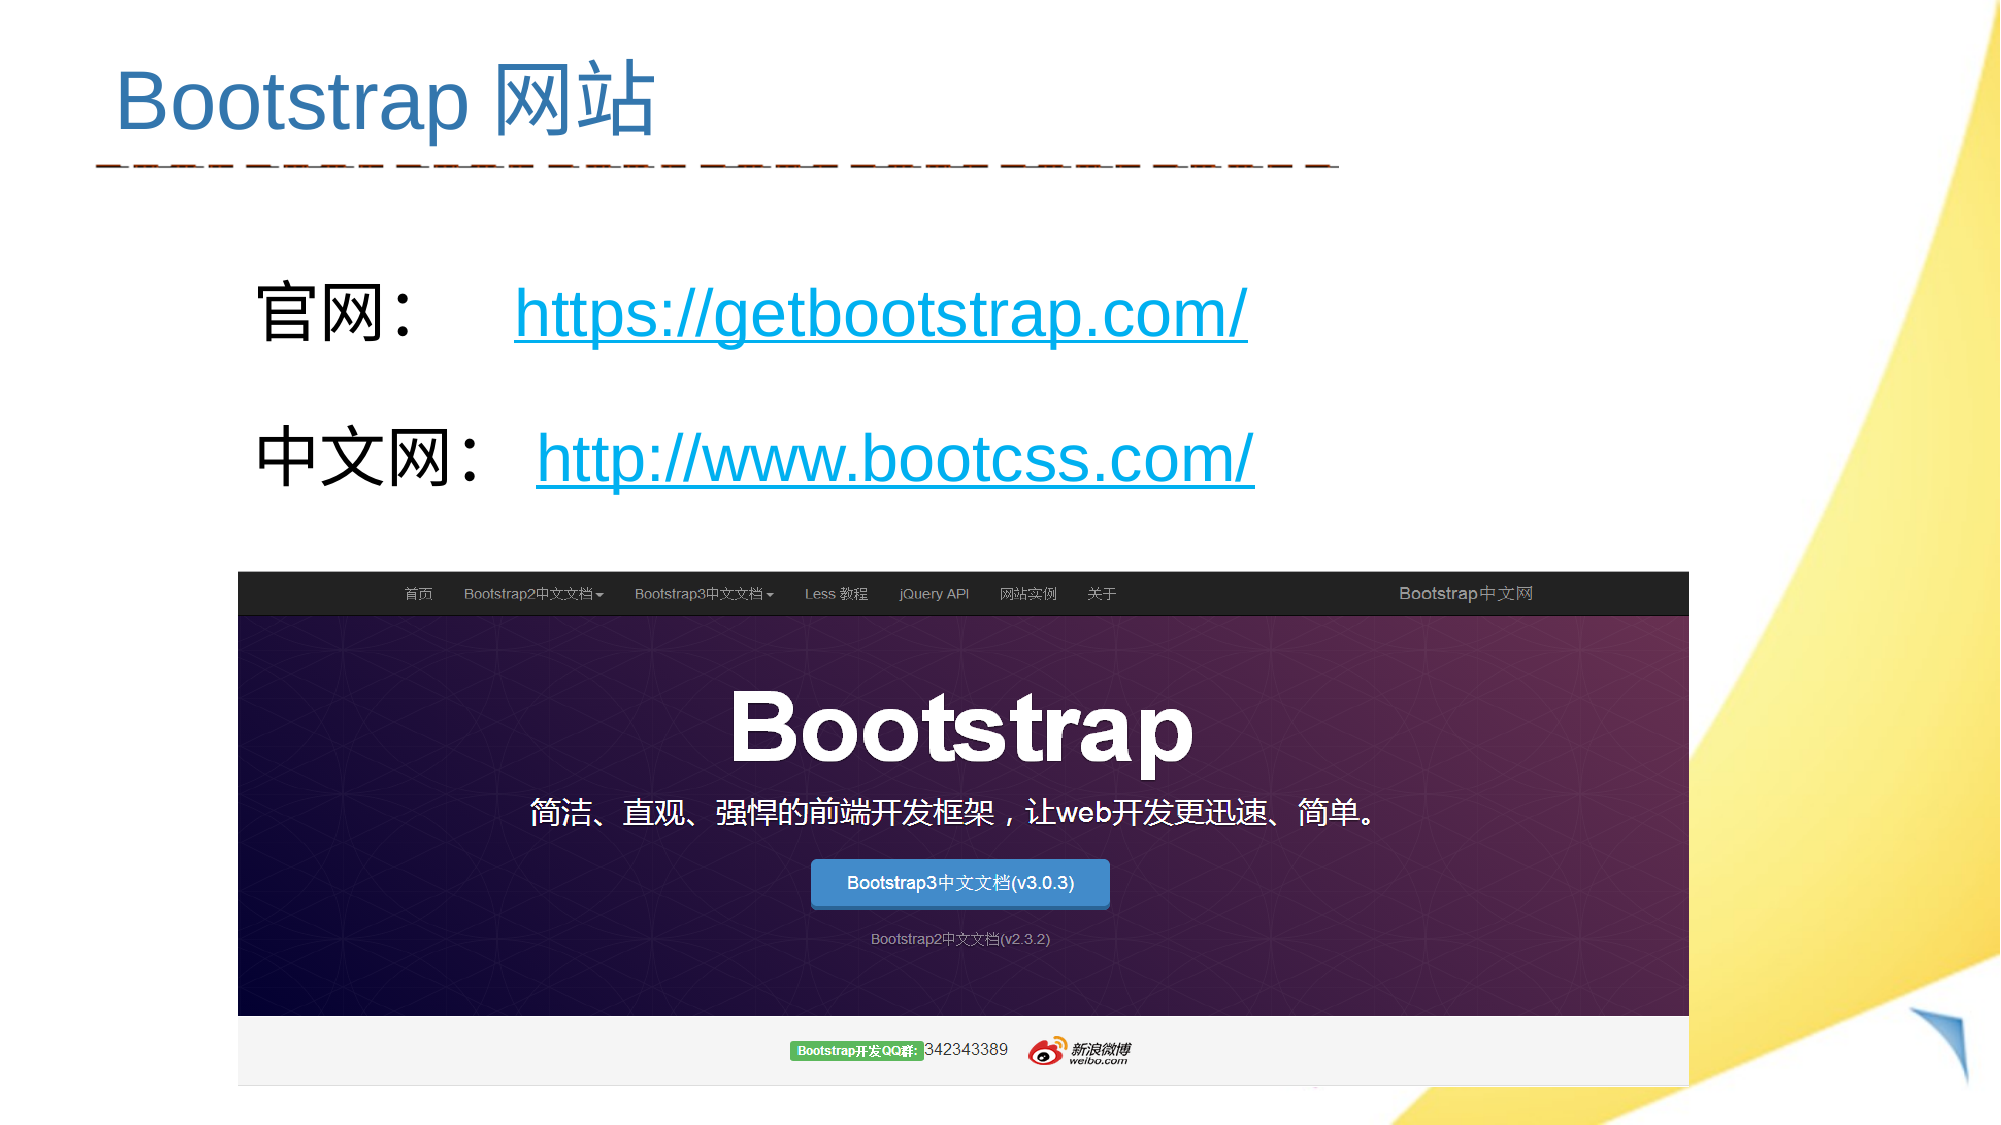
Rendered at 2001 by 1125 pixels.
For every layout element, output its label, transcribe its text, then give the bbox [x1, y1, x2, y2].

text_box 官网： https://getbootstrap.com/ 中文网：http://www.bootcss.com/ [238, 221, 1729, 512]
picture [88, 0, 2000, 1125]
title Bootstrap网站 [99, 31, 1707, 162]
